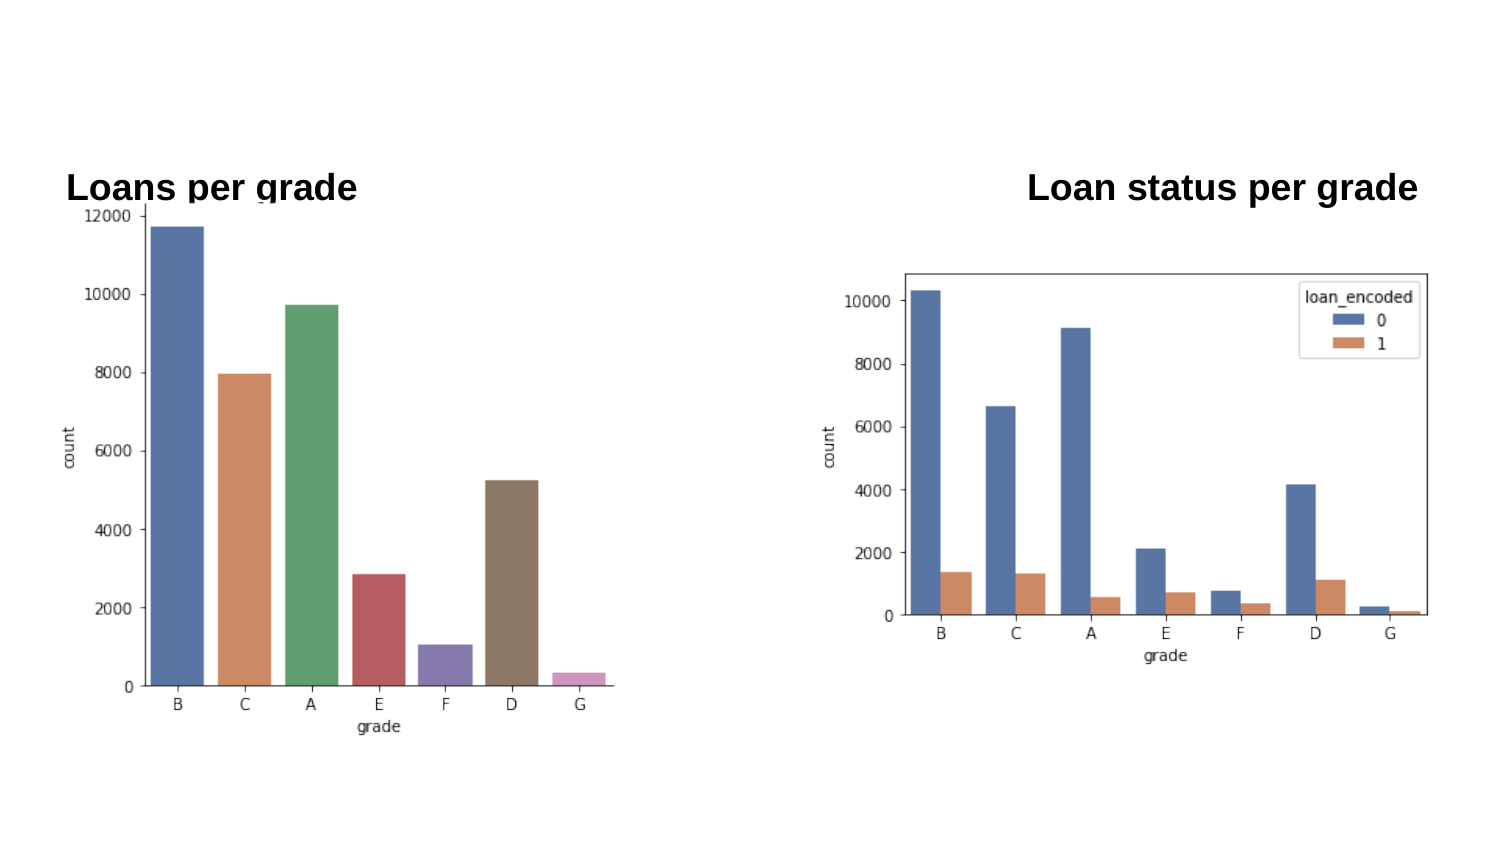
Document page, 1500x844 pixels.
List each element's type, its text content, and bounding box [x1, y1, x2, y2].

picture [50, 194, 624, 745]
picture [810, 264, 1438, 675]
list Loans per grade Loan status per grade [51, 141, 1449, 703]
